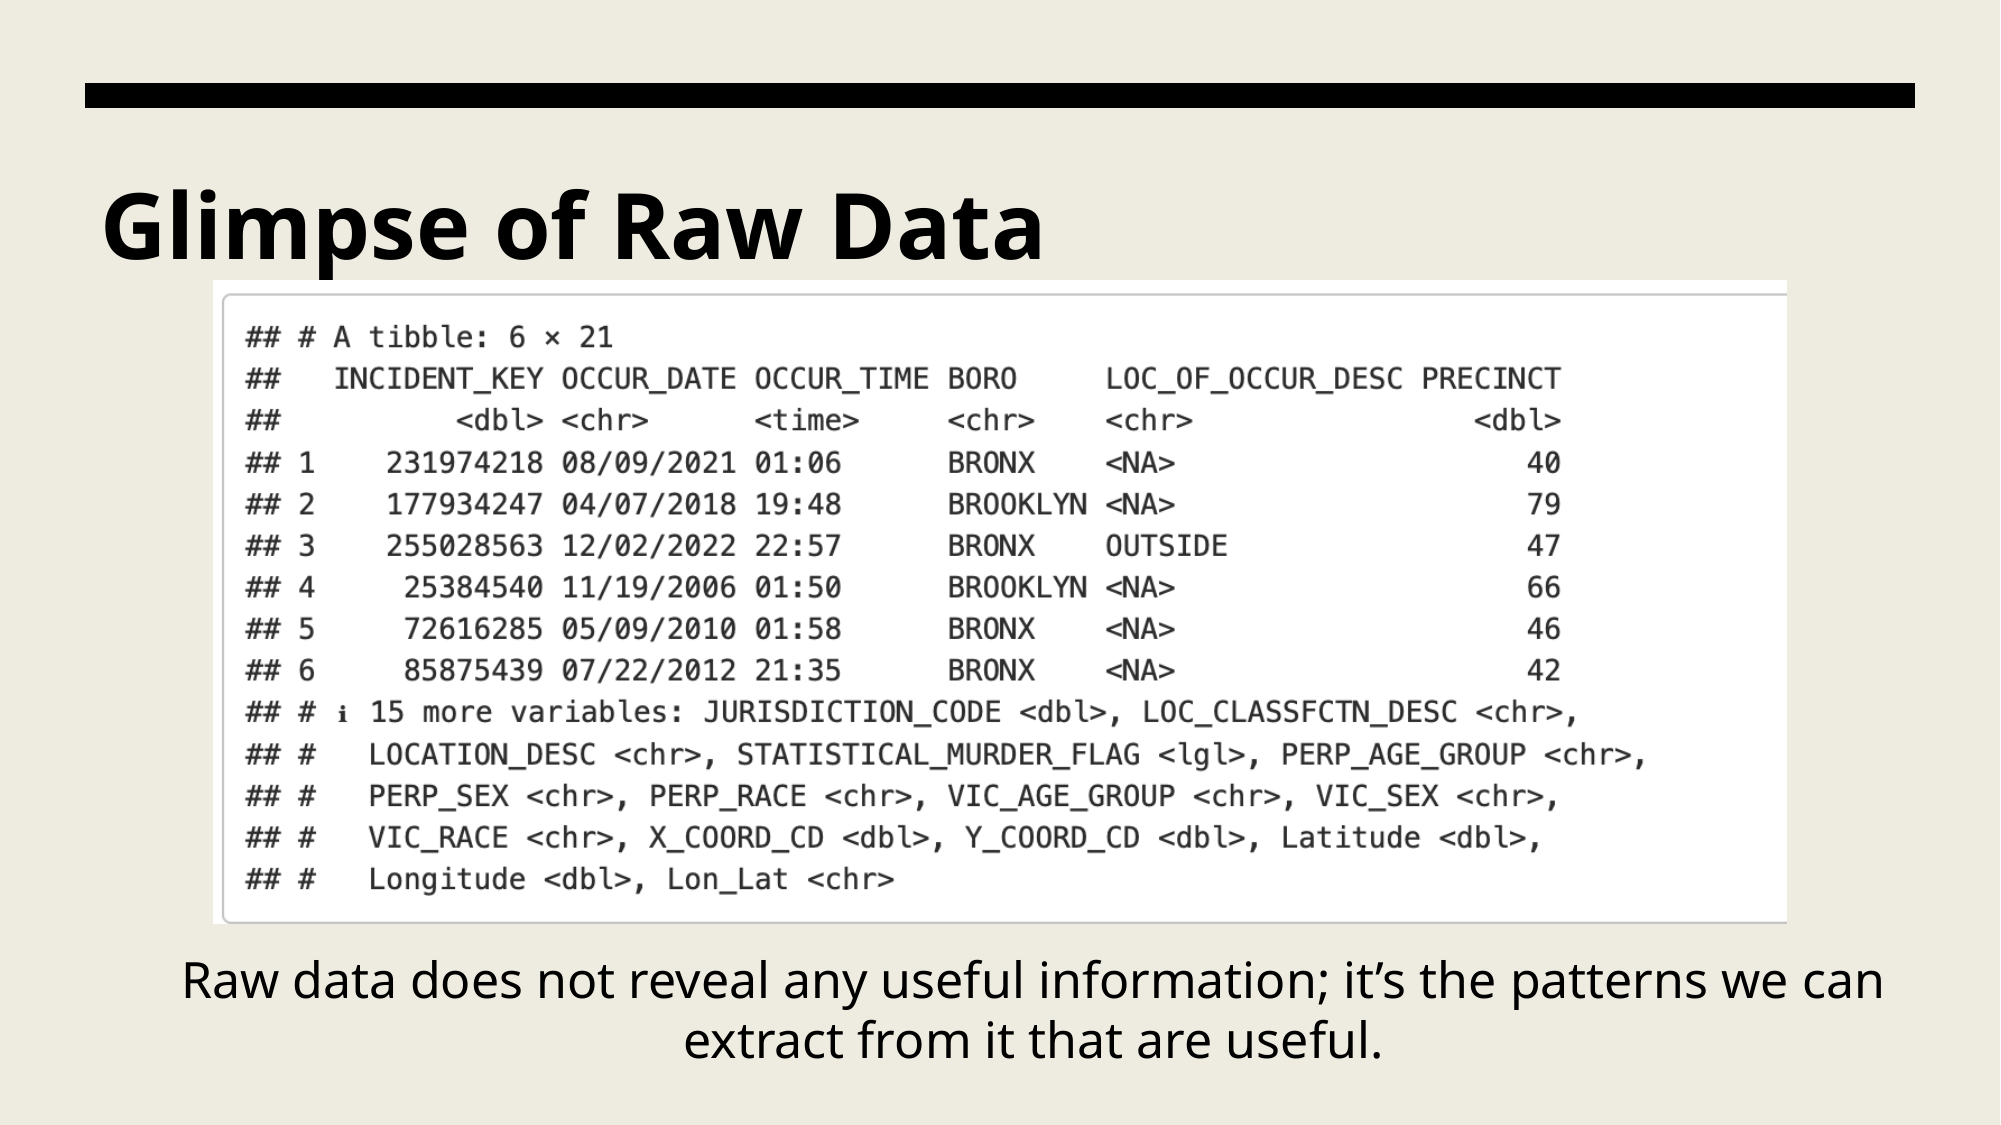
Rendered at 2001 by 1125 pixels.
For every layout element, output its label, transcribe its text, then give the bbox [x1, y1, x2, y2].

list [213, 279, 1787, 924]
text_box Raw data does not reveal any useful information; it’s the patterns we can extract from it that are useful. [151, 941, 1916, 1077]
title Glimpse of Raw Data [85, 160, 1916, 401]
